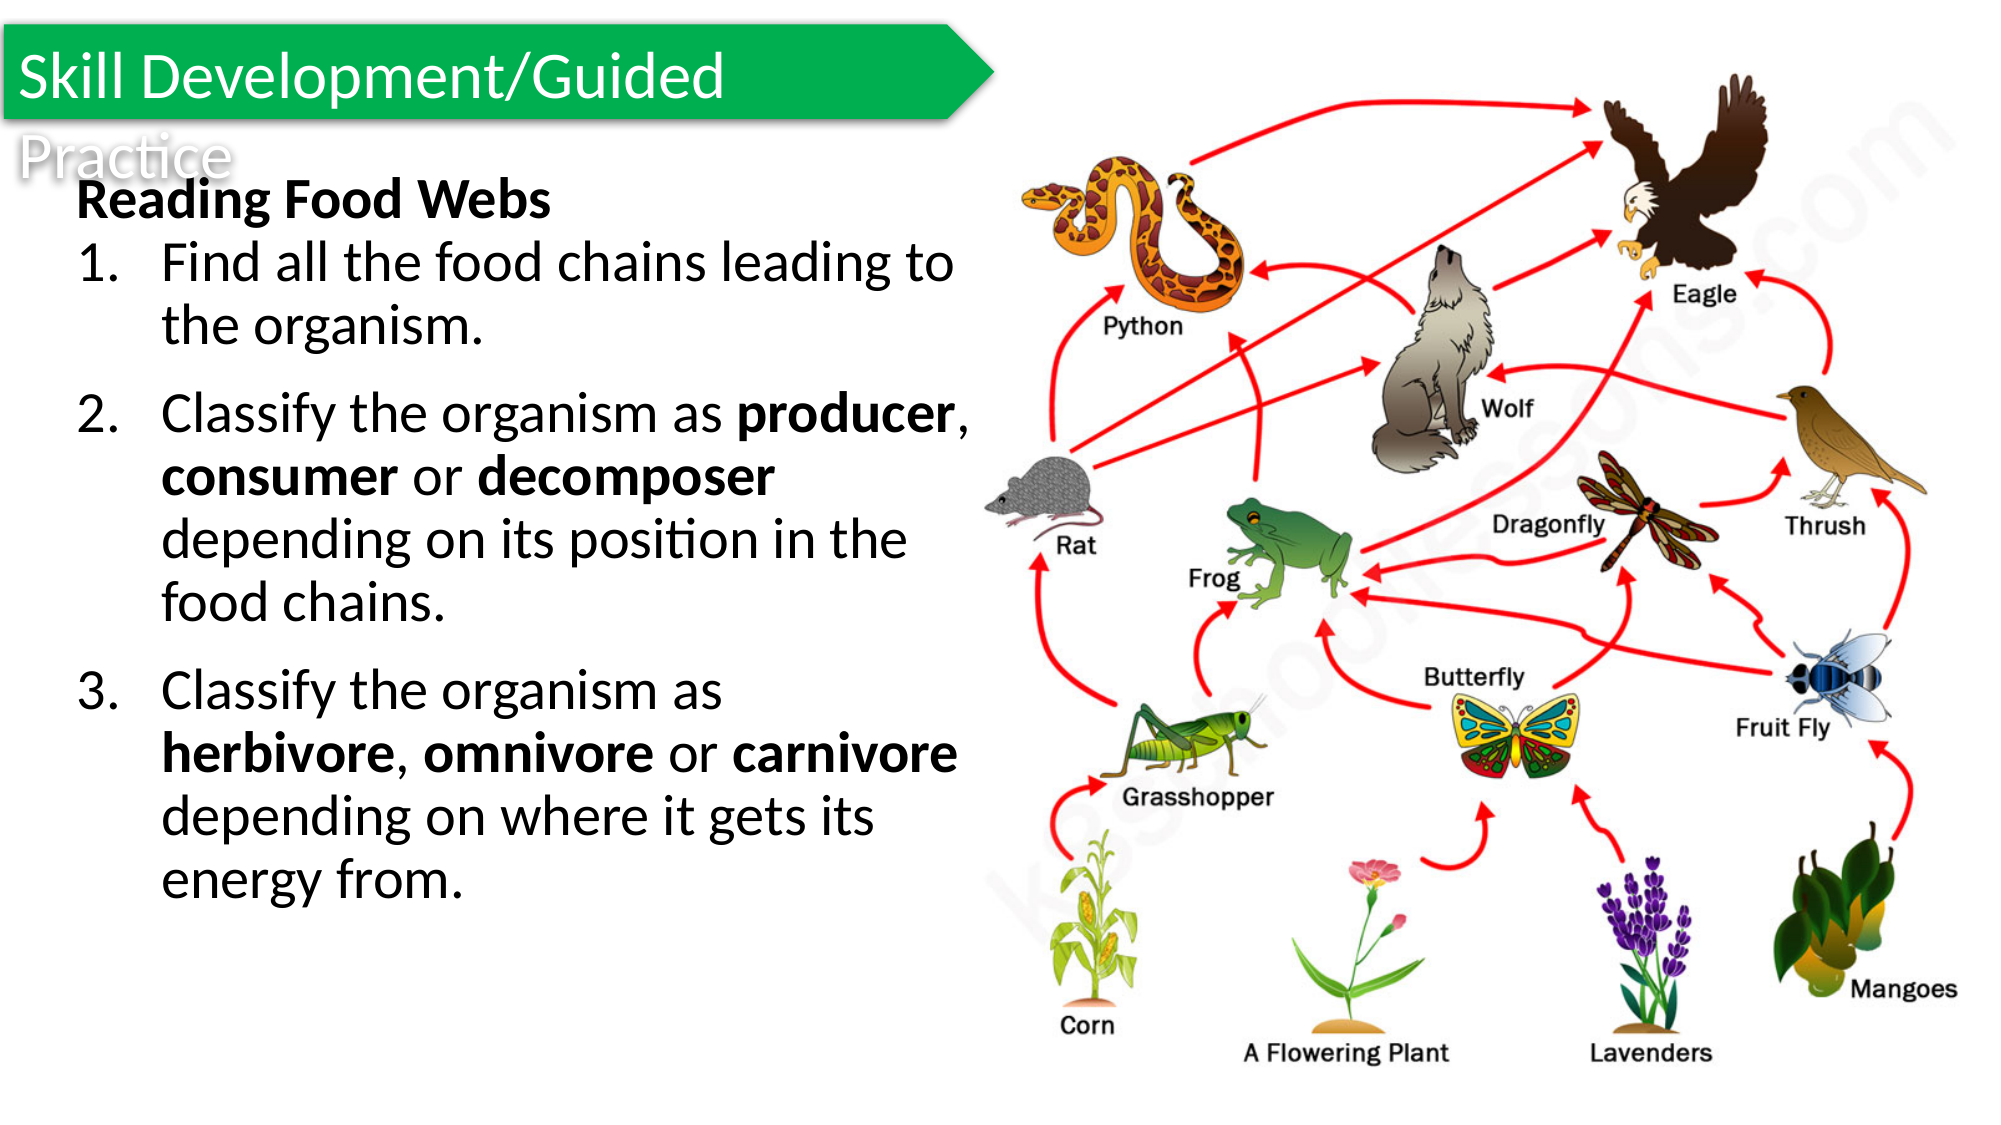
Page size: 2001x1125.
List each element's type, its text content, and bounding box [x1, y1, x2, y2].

text_box Reading Food Webs Find all the food chains leading to the organism. Classify the organism as producer, consumer or decomposer depending on its position in the food chains. Classify the organism as herbivore, omnivore or carnivore depending on where it gets its energy from. [61, 161, 973, 769]
text_box Skill Development/Guided Practice [3, 24, 988, 119]
picture [973, 65, 1969, 1087]
